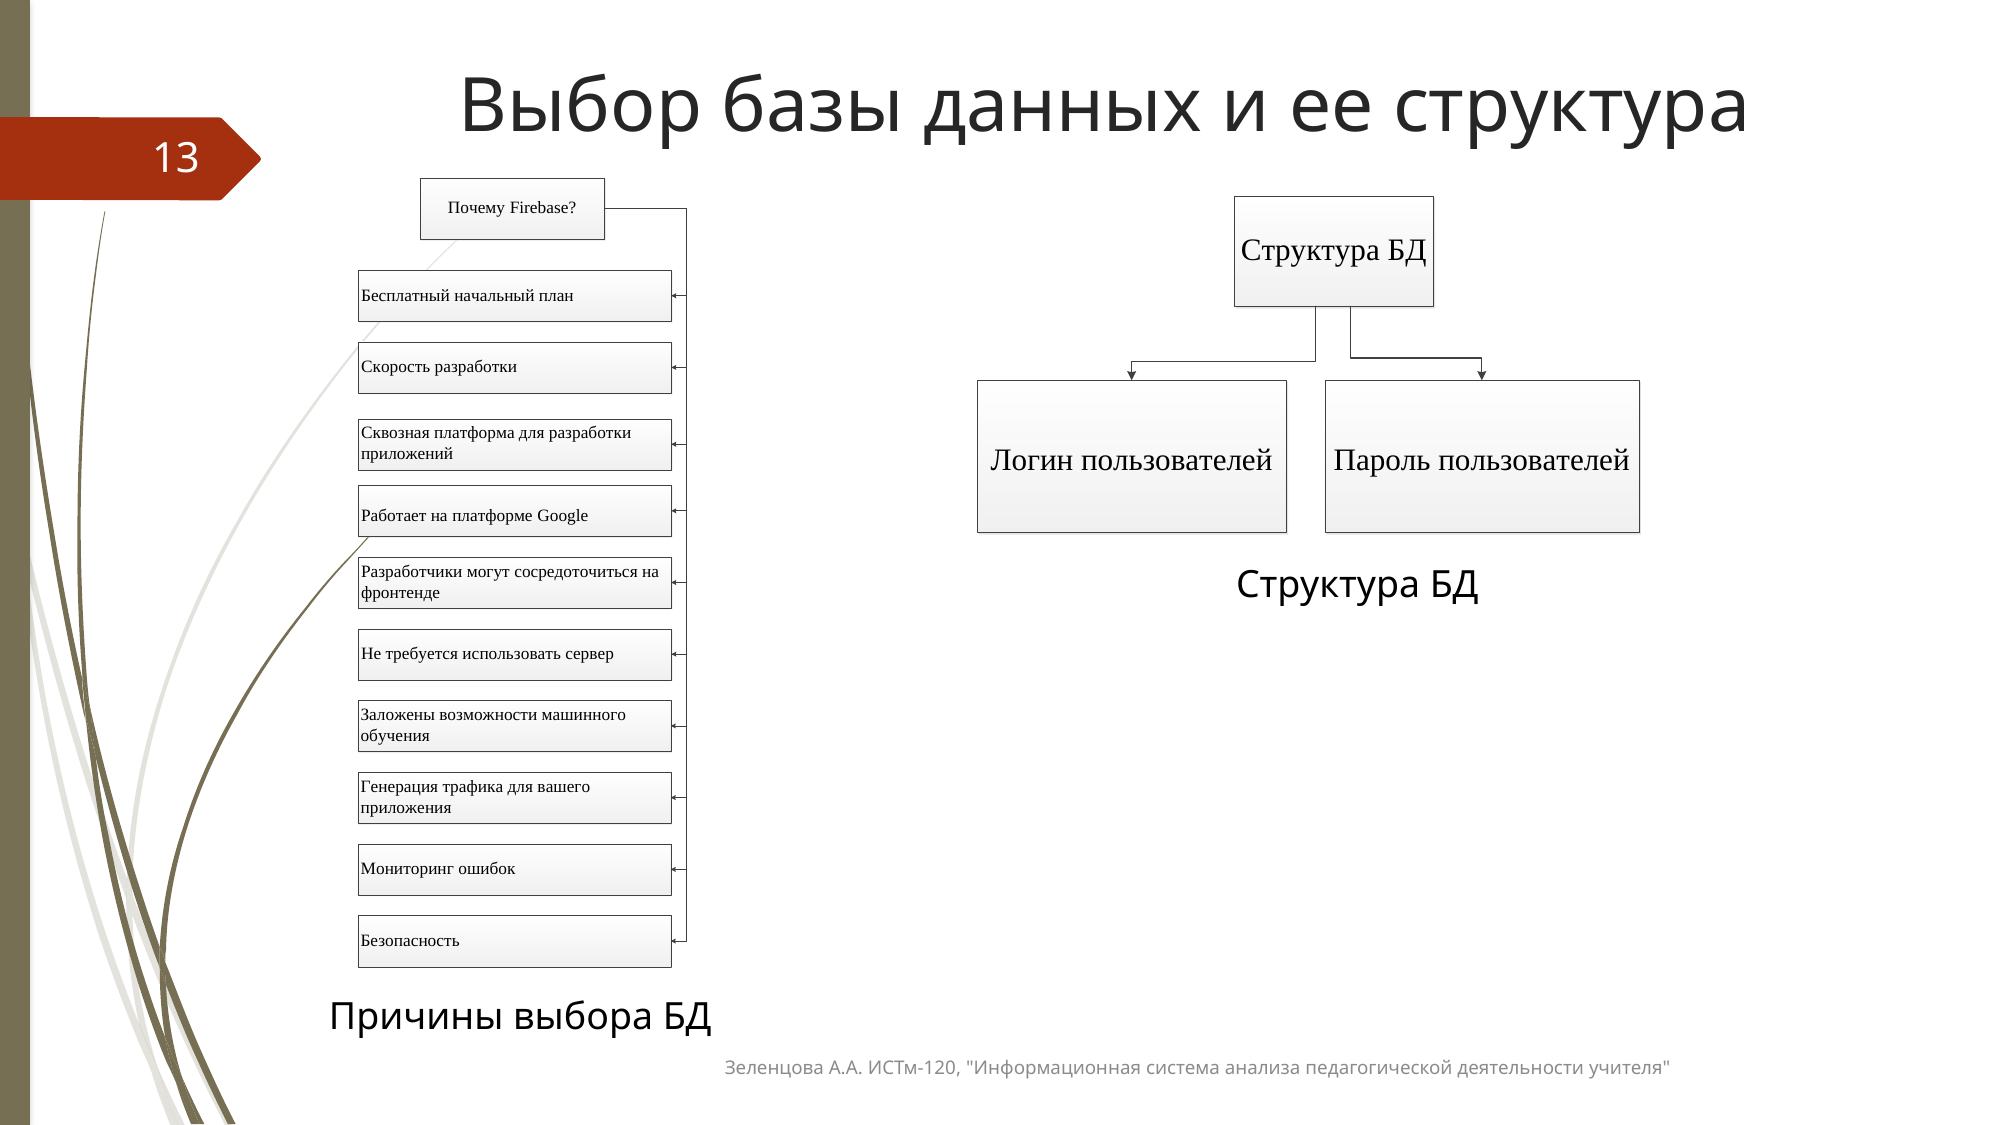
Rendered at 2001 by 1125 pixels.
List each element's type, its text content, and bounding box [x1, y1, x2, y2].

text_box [356, 176, 703, 969]
title Выбор базы данных и ее структура [275, 48, 1935, 204]
footer Зеленцова А.А. ИСТм-120, "Информационная система анализа педагогической деятельности учителя" [709, 1037, 1960, 1098]
slide_number 13 [87, 129, 216, 190]
text_box Структура БД [1221, 552, 1494, 612]
text_box Причины выбора БД [314, 985, 727, 1045]
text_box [975, 193, 1643, 537]
